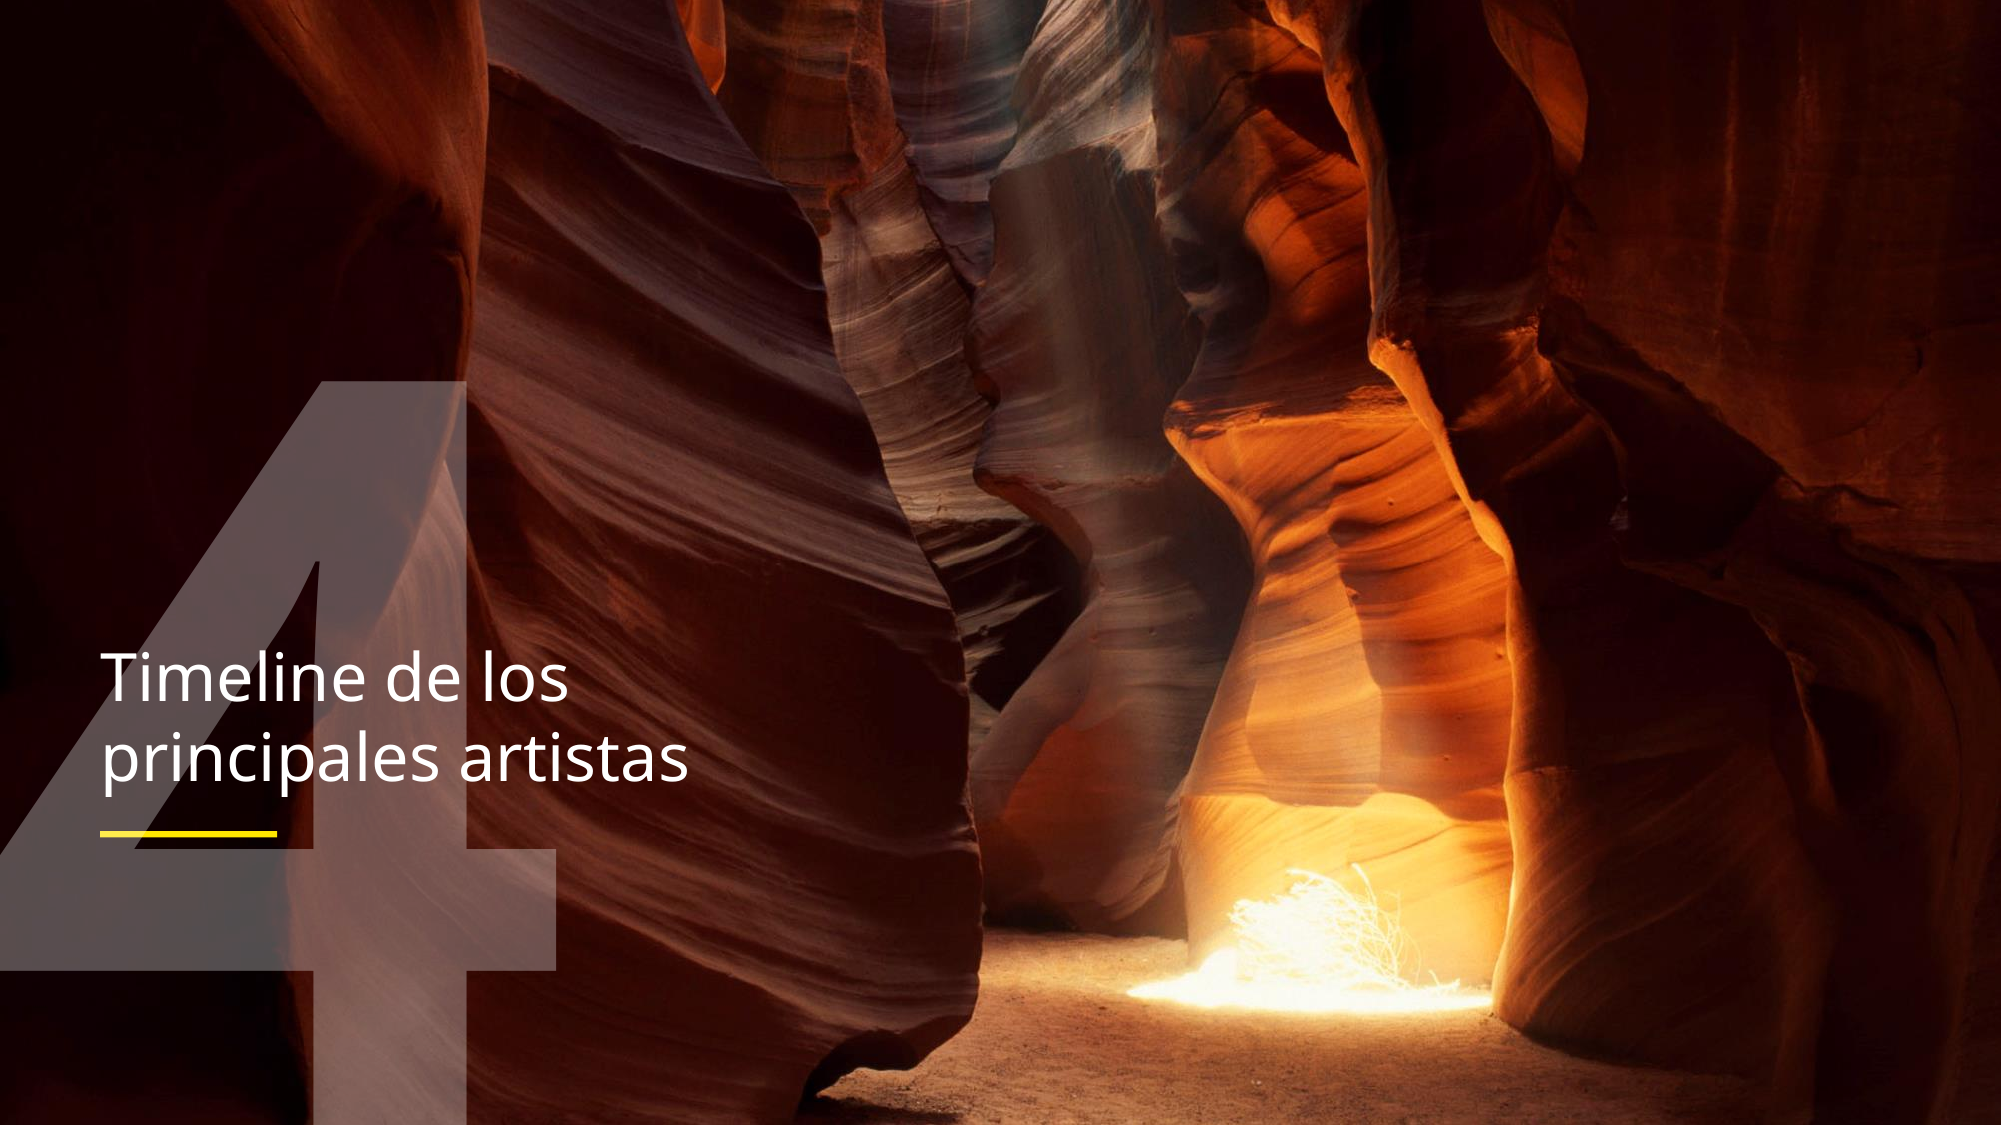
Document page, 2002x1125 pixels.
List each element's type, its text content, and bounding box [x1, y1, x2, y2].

picture [0, 0, 2001, 1125]
list Timeline de los principales artistas [100, 621, 845, 795]
text_box 4 [0, 83, 835, 1125]
